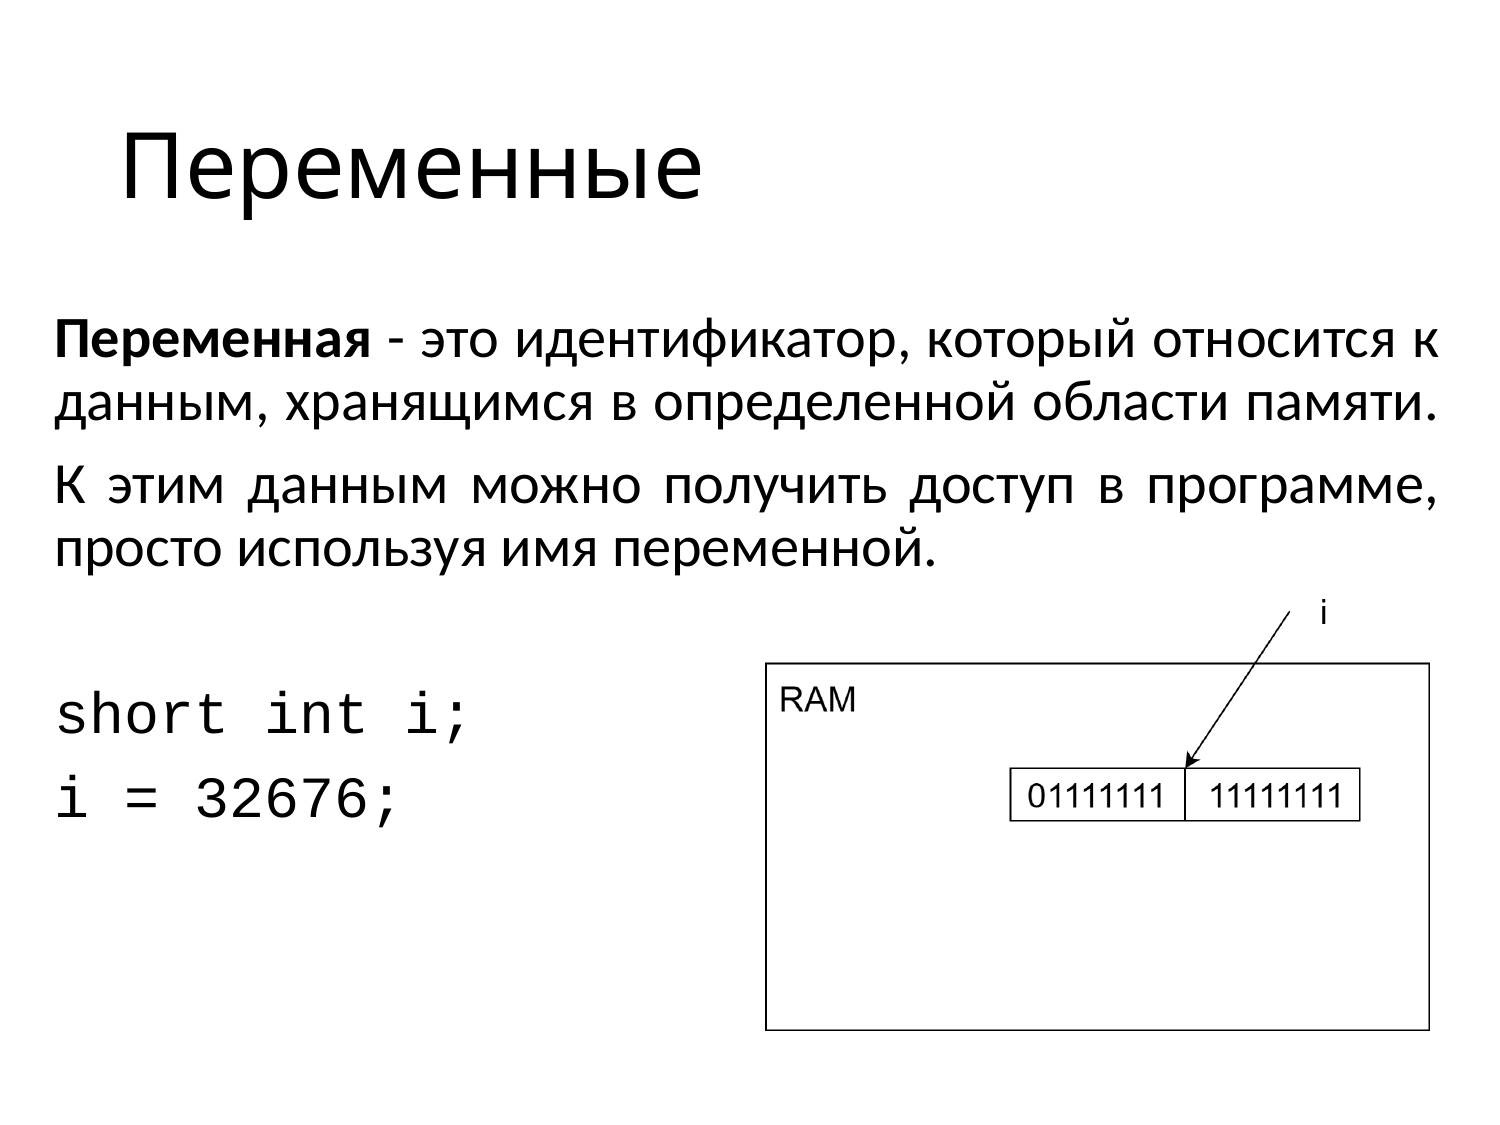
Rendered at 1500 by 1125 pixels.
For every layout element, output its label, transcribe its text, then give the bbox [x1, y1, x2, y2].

list Переменная - это идентификатор, который относится к данным, хранящимся в определенной области памяти. К этим данным можно получить доступ в программе, просто используя имя переменной. short int i; i = 32676; [39, 299, 1455, 1058]
picture [765, 589, 1430, 1031]
title Переменные [103, 59, 1397, 278]
